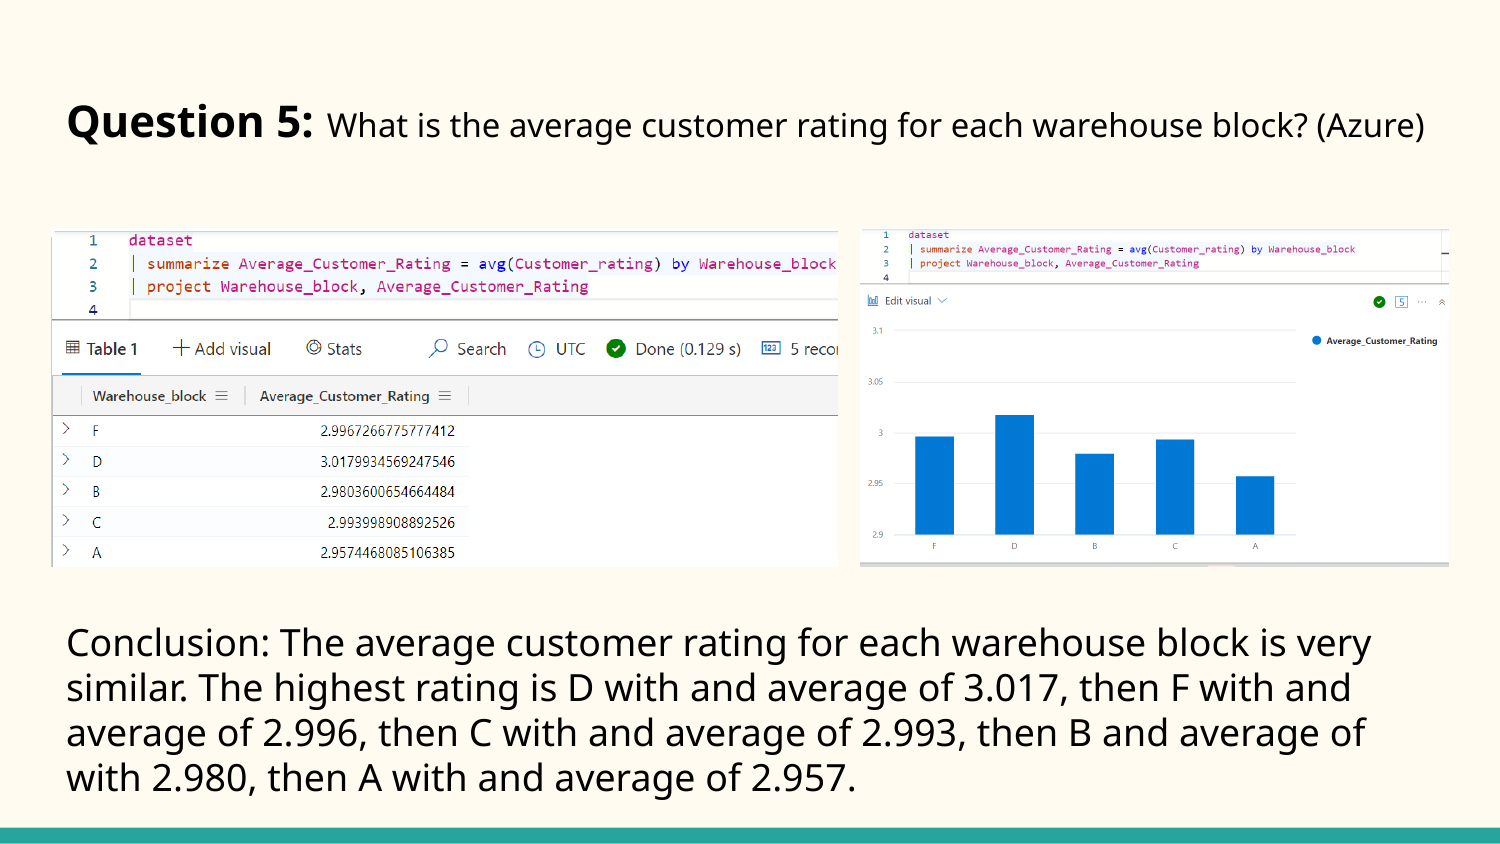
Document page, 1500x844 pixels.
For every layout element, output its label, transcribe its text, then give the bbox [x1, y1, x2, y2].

picture [50, 228, 838, 567]
picture [859, 228, 1450, 567]
text_box Conclusion: The average customer rating for each warehouse block is very similar. The highest rating is D with and average of 3.017, then F with and average of 2.996, then C with and average of 2.993, then B and average of with 2.980, then A with and average of 2.957. [51, 604, 1449, 789]
title Question 5: What is the average customer rating for each warehouse block? (Azure) [51, 72, 1449, 174]
